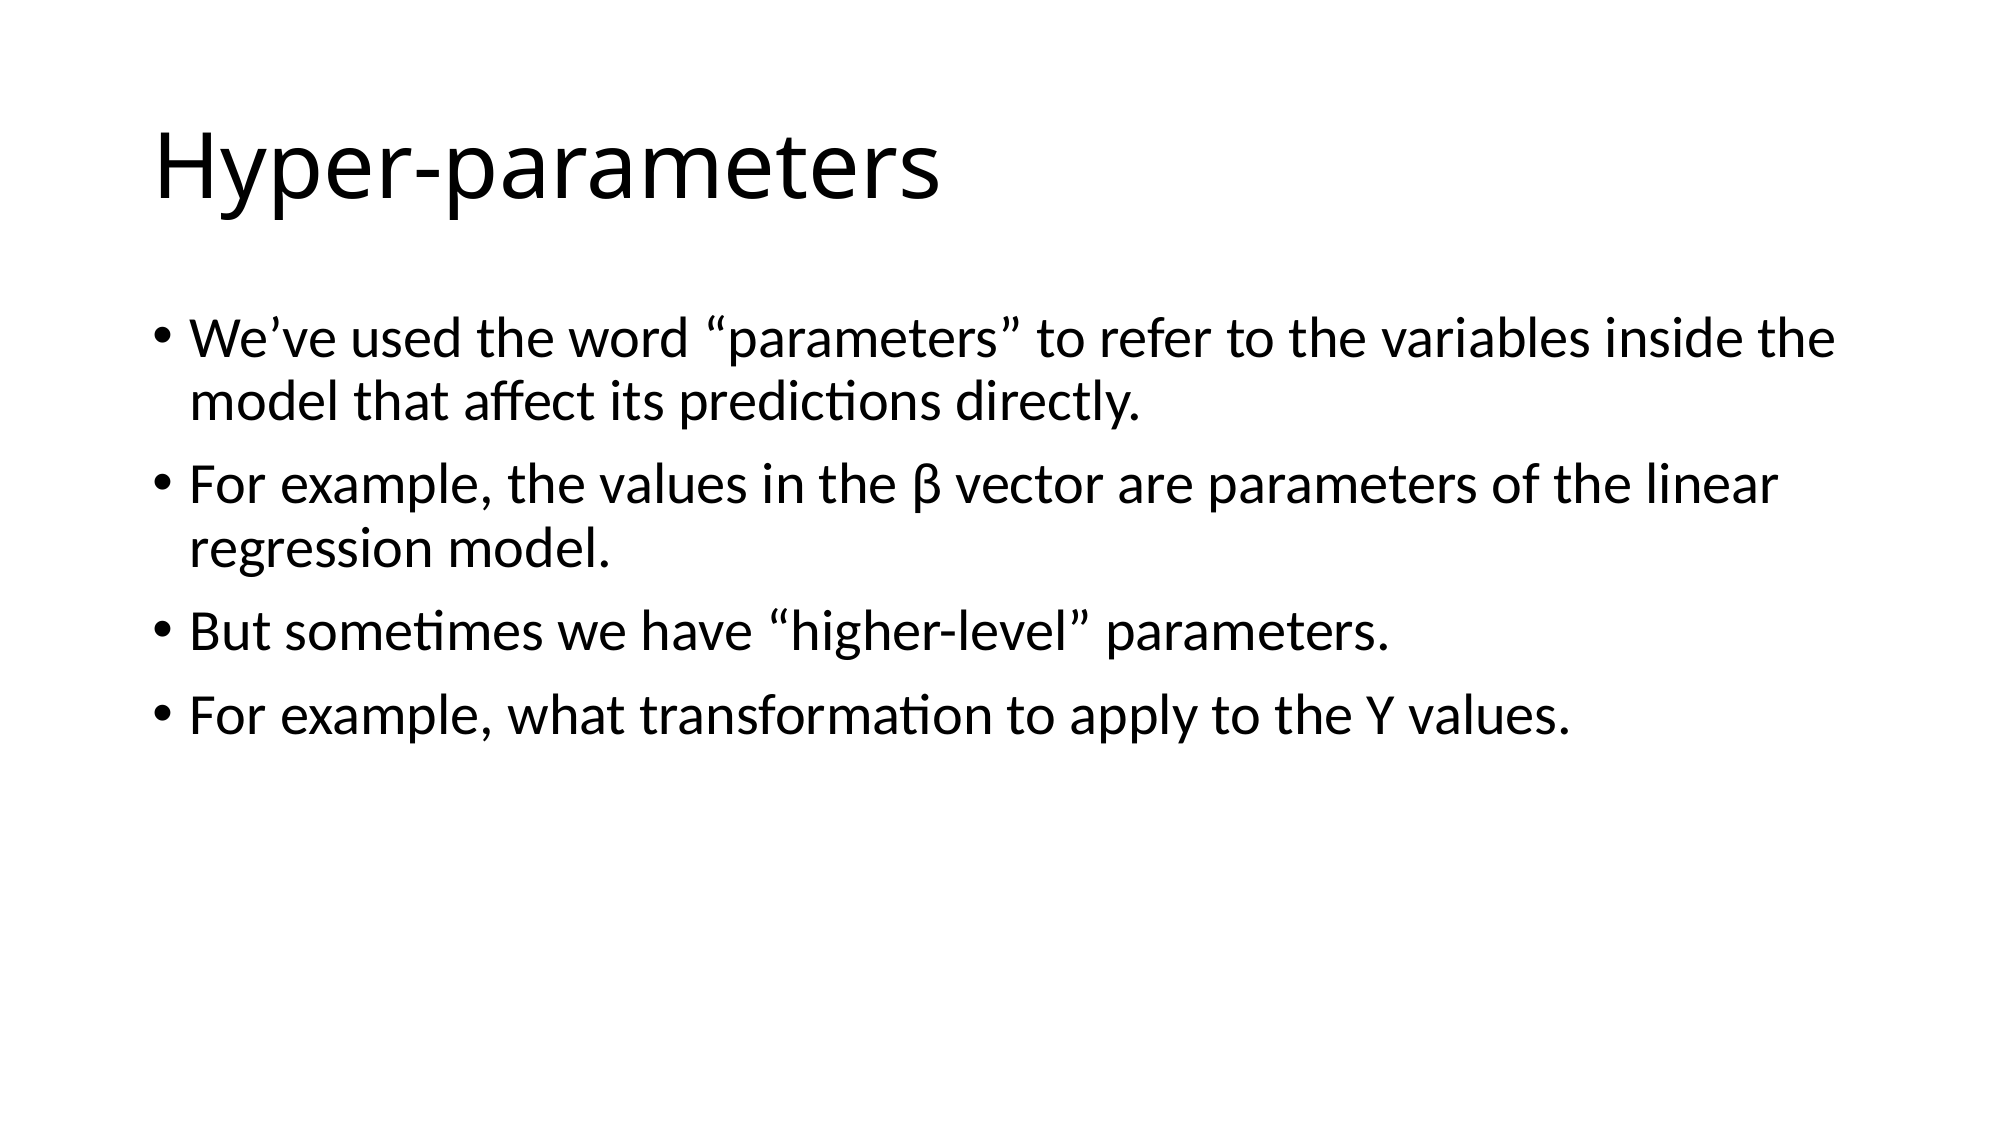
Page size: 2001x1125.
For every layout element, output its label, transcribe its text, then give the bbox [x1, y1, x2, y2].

title Hyper-parameters [137, 59, 1863, 278]
list We’ve used the word “parameters” to refer to the variables inside the model that affect its predictions directly. For example, the values in the β vector are parameters of the linear regression model. But sometimes we have “higher-level” parameters. For example, what transformation to apply to the Y values. [137, 299, 1863, 1014]
